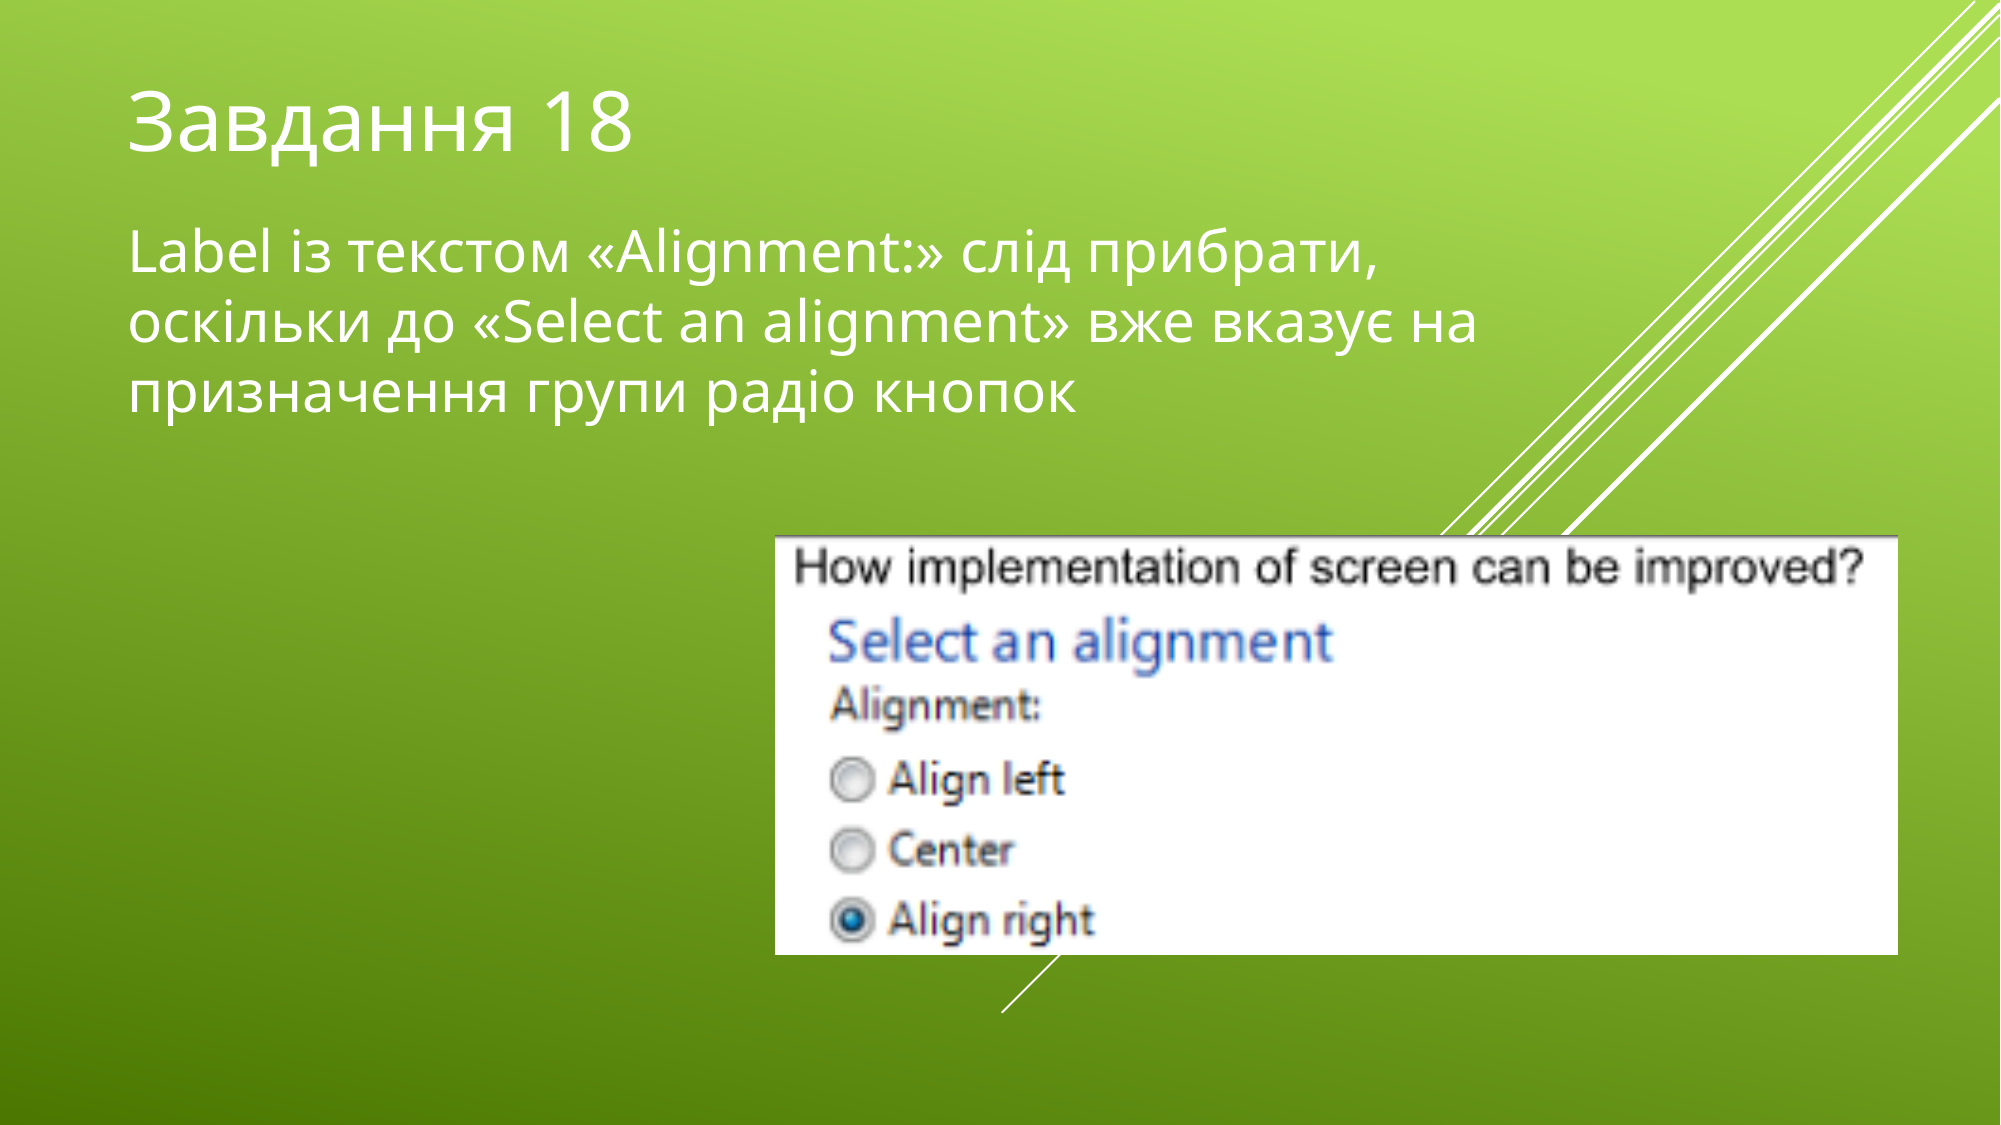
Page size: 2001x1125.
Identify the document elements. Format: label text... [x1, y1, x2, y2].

text_box Завдання 18 [112, 60, 1163, 208]
picture [774, 535, 1898, 955]
subtitle Label із текстом «Alignment:» слід прибрати, оскільки до «Select an alignment» вже вказує на призначення групи радіо кнопок [112, 207, 1510, 830]
